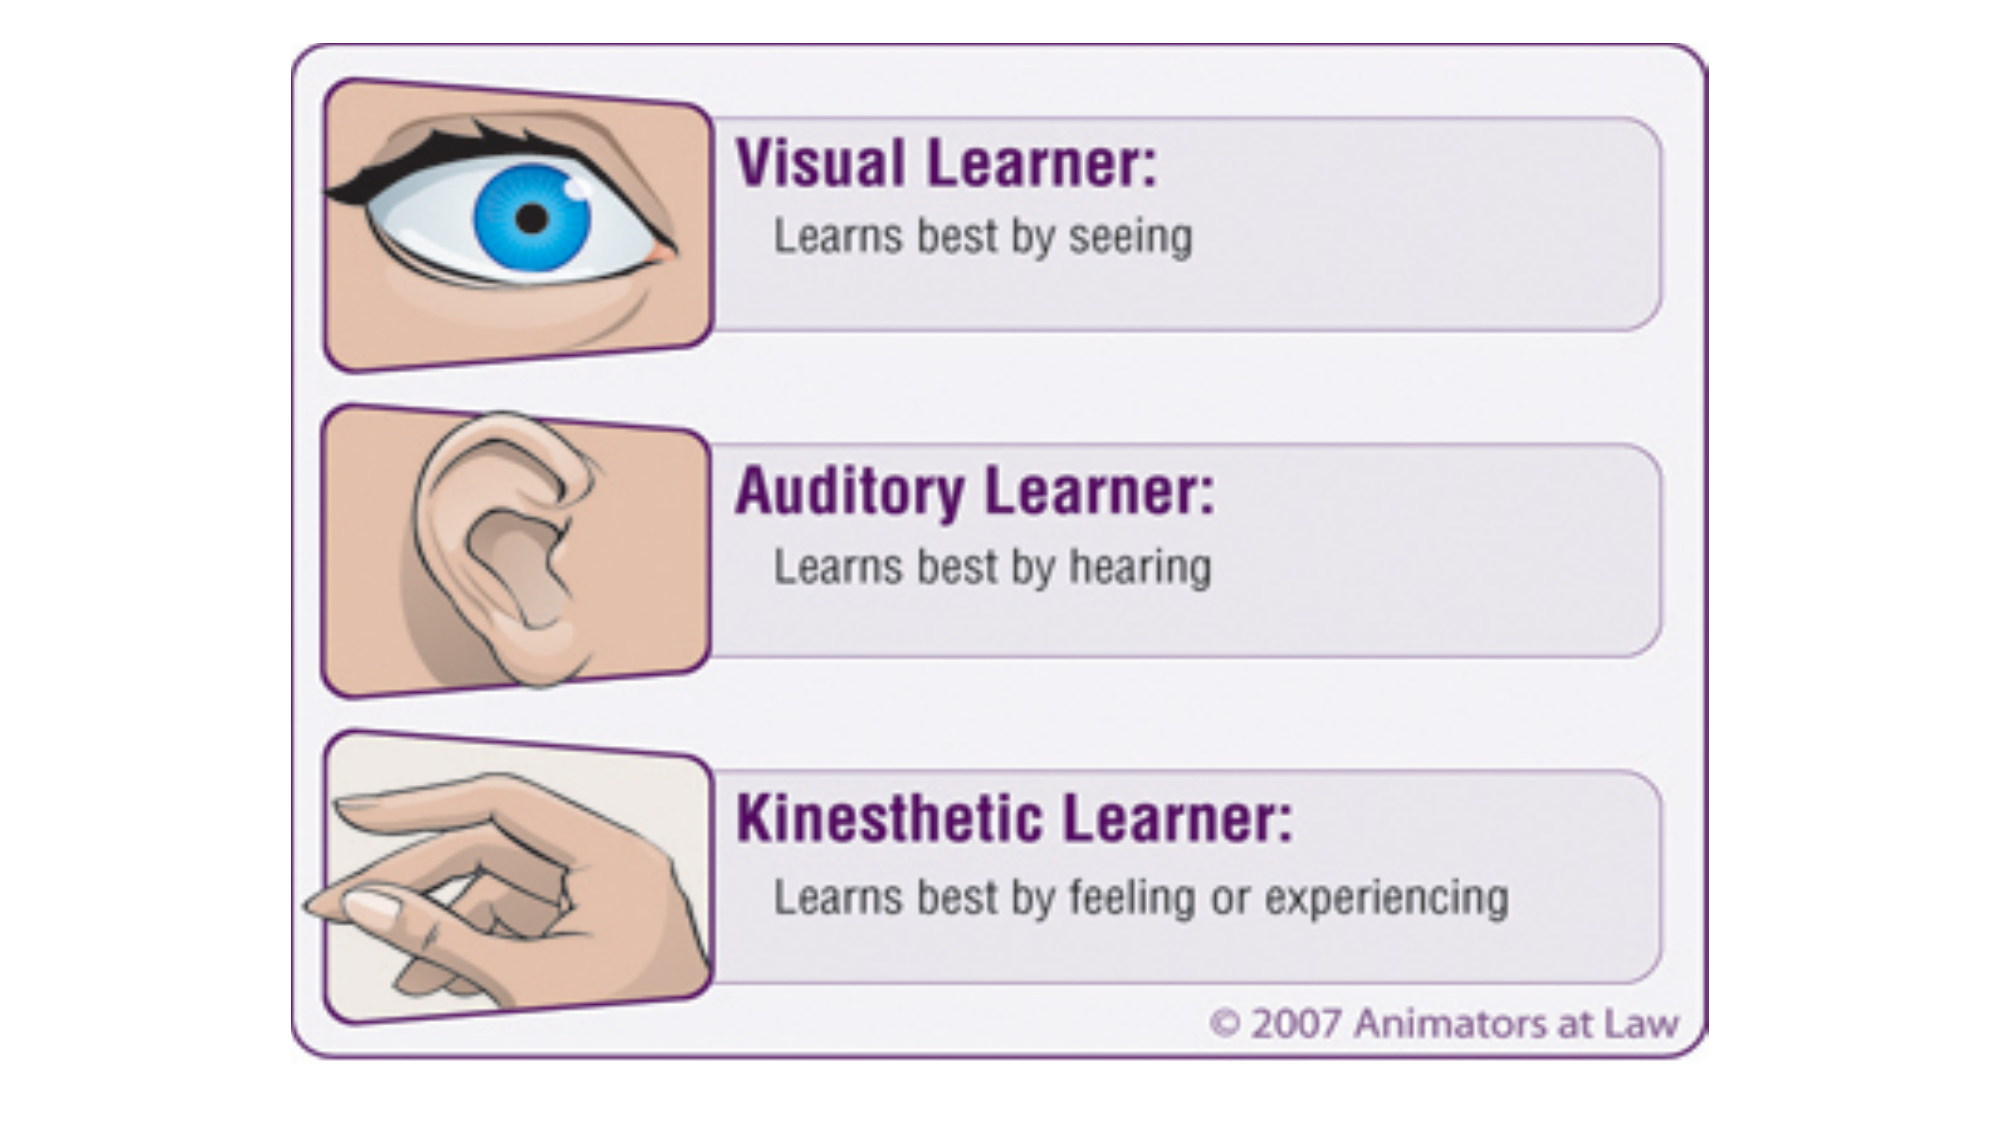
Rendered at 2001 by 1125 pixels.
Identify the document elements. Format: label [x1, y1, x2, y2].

list [291, 43, 1709, 1082]
